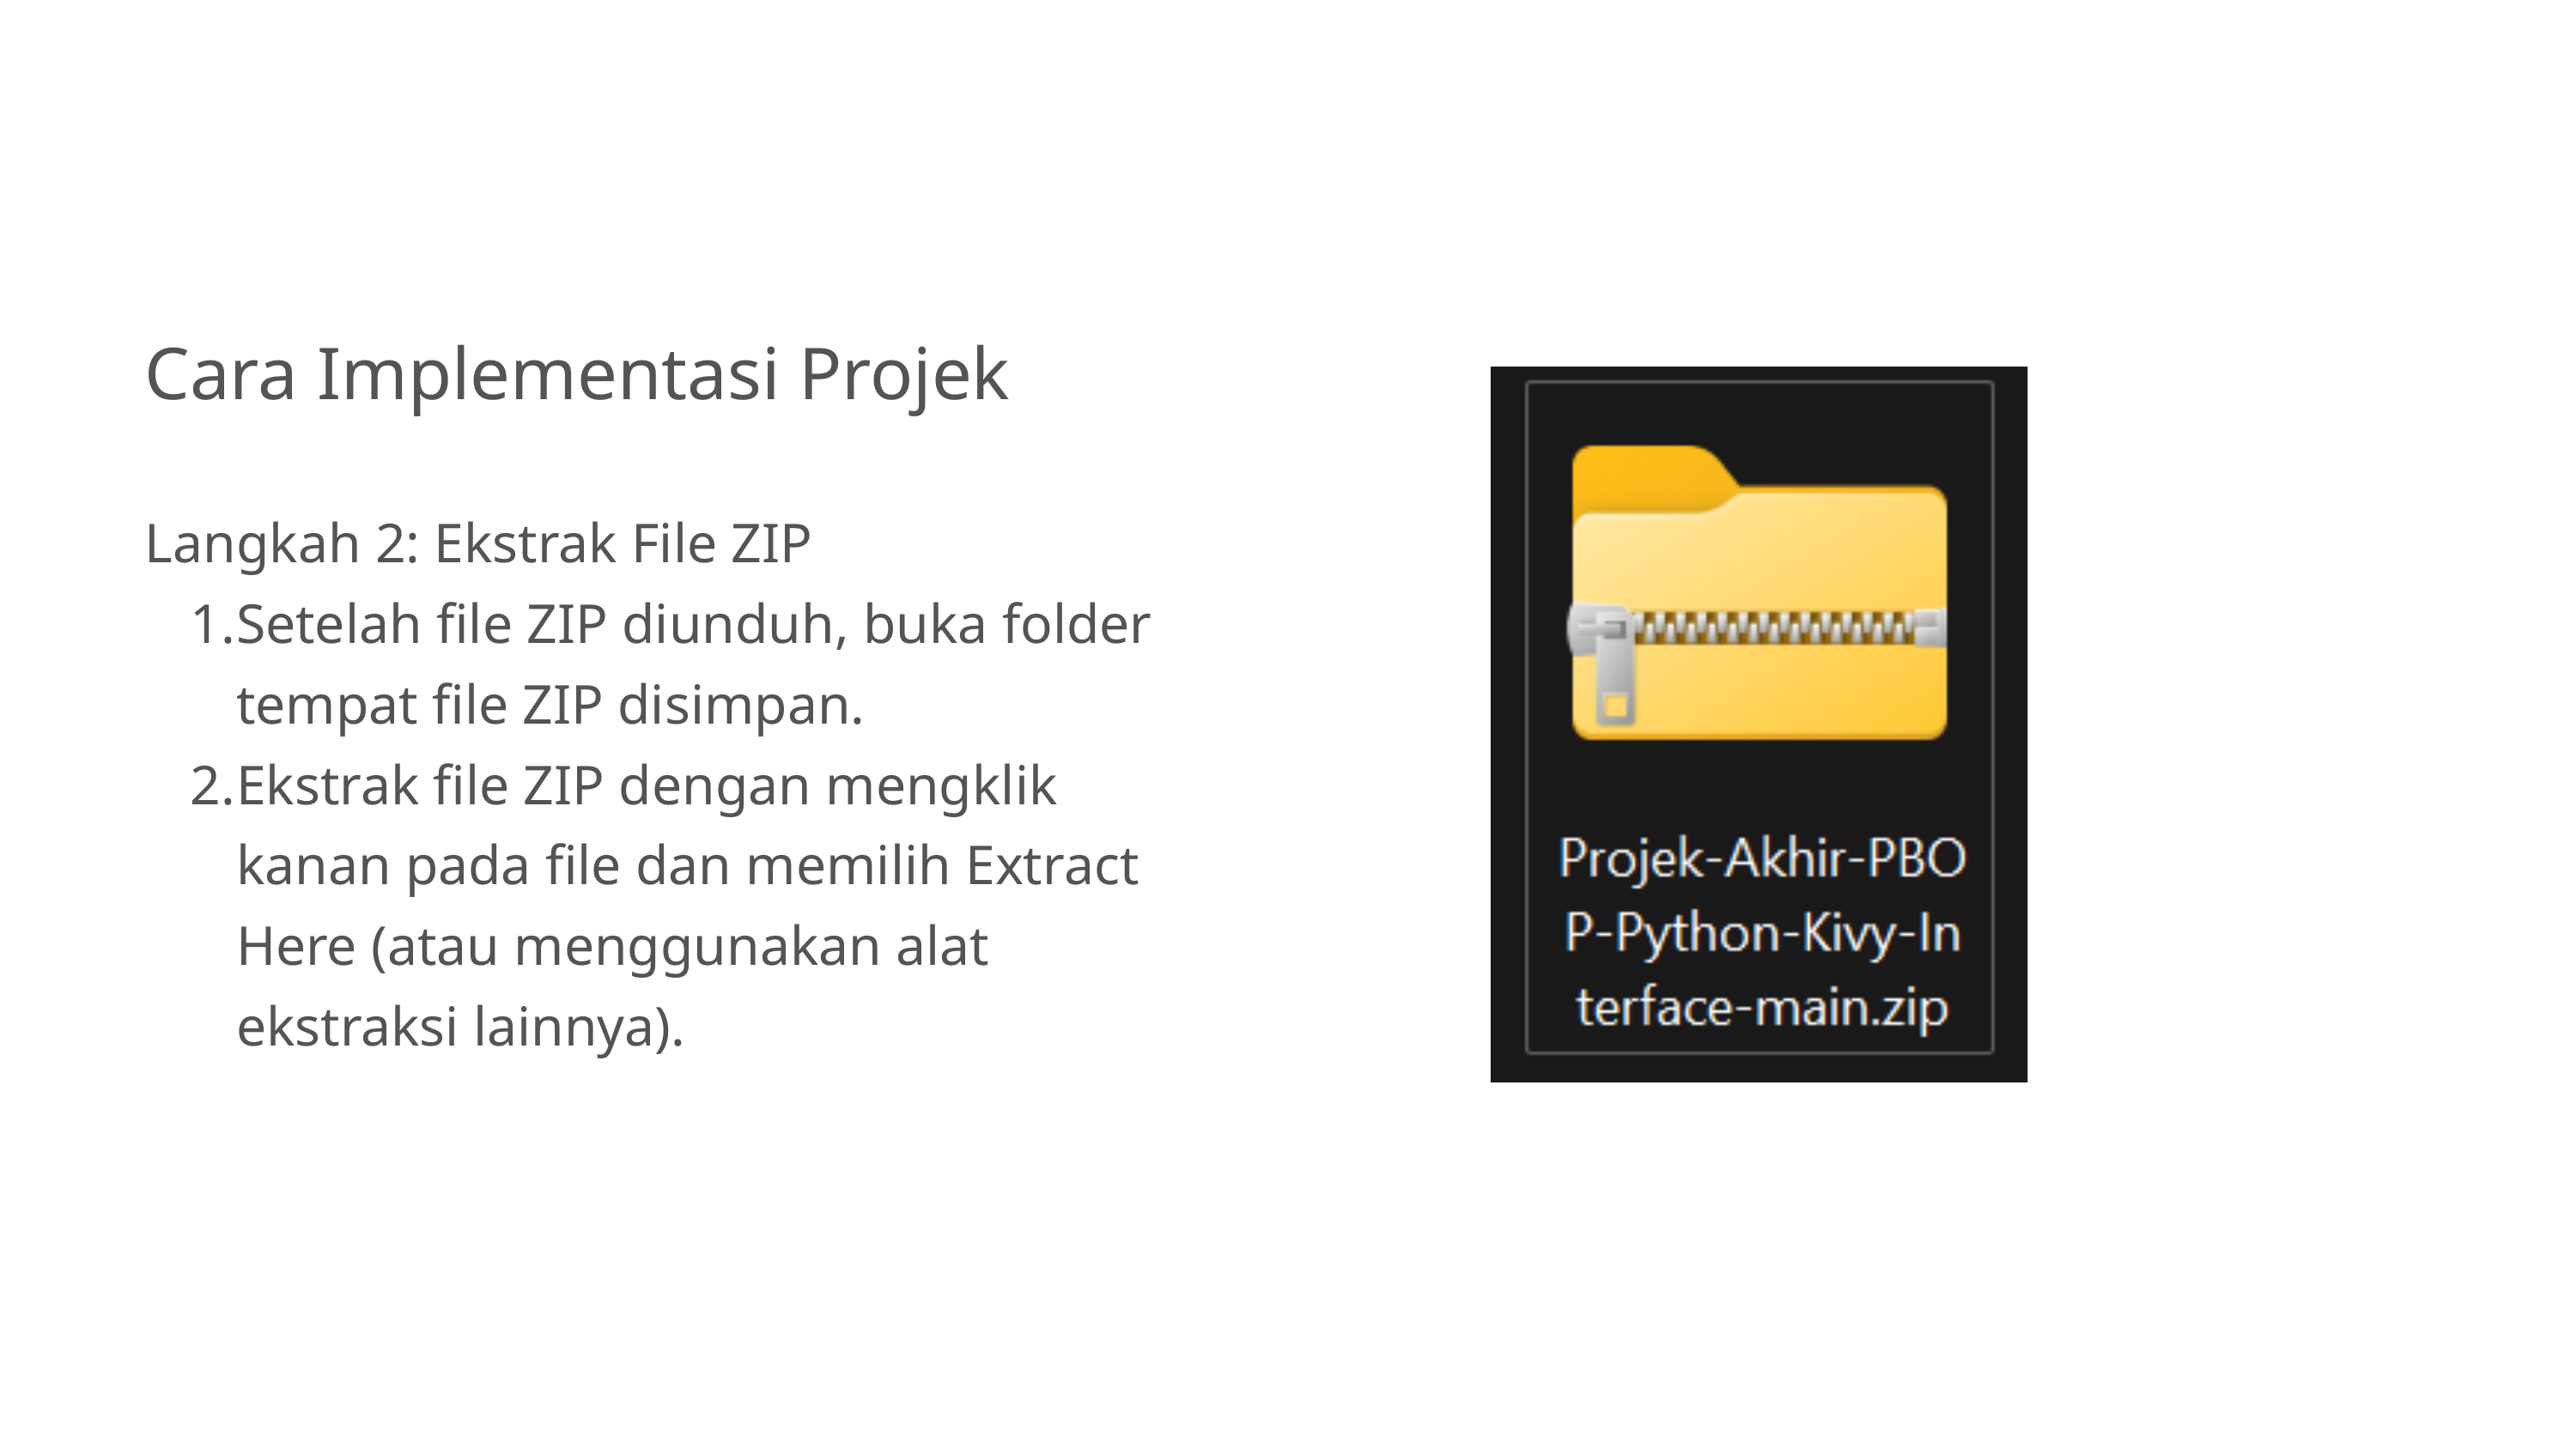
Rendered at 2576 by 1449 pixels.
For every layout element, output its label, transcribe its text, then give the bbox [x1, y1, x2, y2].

text_box Langkah 2: Ekstrak File ZIP Setelah file ZIP diunduh, buka folder tempat file ZIP disimpan. Ekstrak file ZIP dengan mengklik kanan pada file dan memilih Extract Here (atau menggunakan alat ekstraksi lainnya). [144, 493, 1162, 1137]
text_box [1491, 367, 2028, 1082]
text_box Cara Implementasi Projek [144, 313, 1162, 414]
